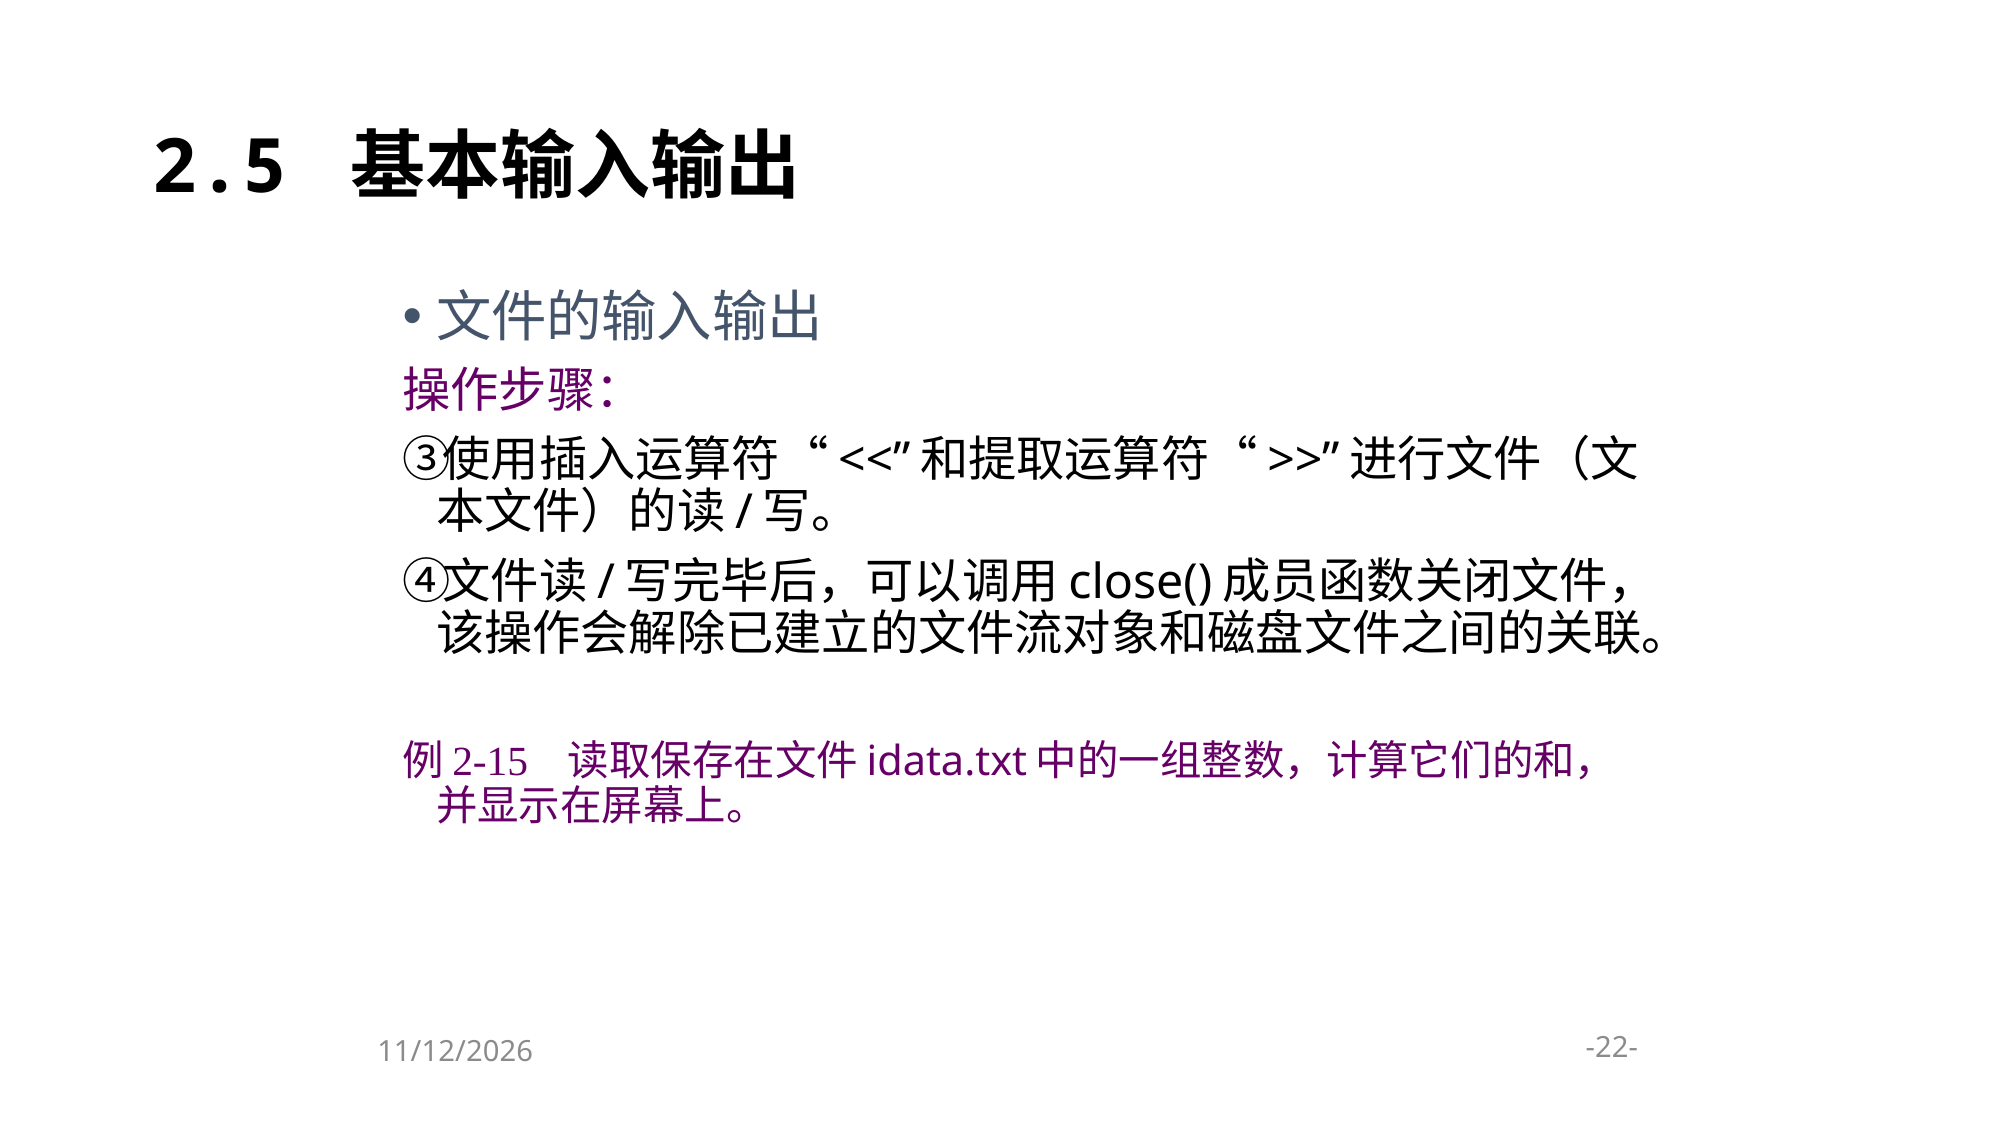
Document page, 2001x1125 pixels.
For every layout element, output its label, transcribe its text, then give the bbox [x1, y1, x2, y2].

slide_number -22- [1340, 1011, 1654, 1087]
title 2.5 基本输入输出 [137, 59, 1863, 278]
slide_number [362, 1014, 675, 1090]
list 文件的输入输出 操作步骤： 使用插入运算符“<<”和提取运算符“>>”进行文件（文本文件）的读/写。 文件读/写完毕后，可以调用close()成员函数关闭文件，该操作会解除已建立的文件流对象和磁盘文件之间的关联。 例2-15 读取保存在文件idata.txt中的一组整数，计算它们的和，并显示在屏幕上。 [387, 281, 1663, 957]
